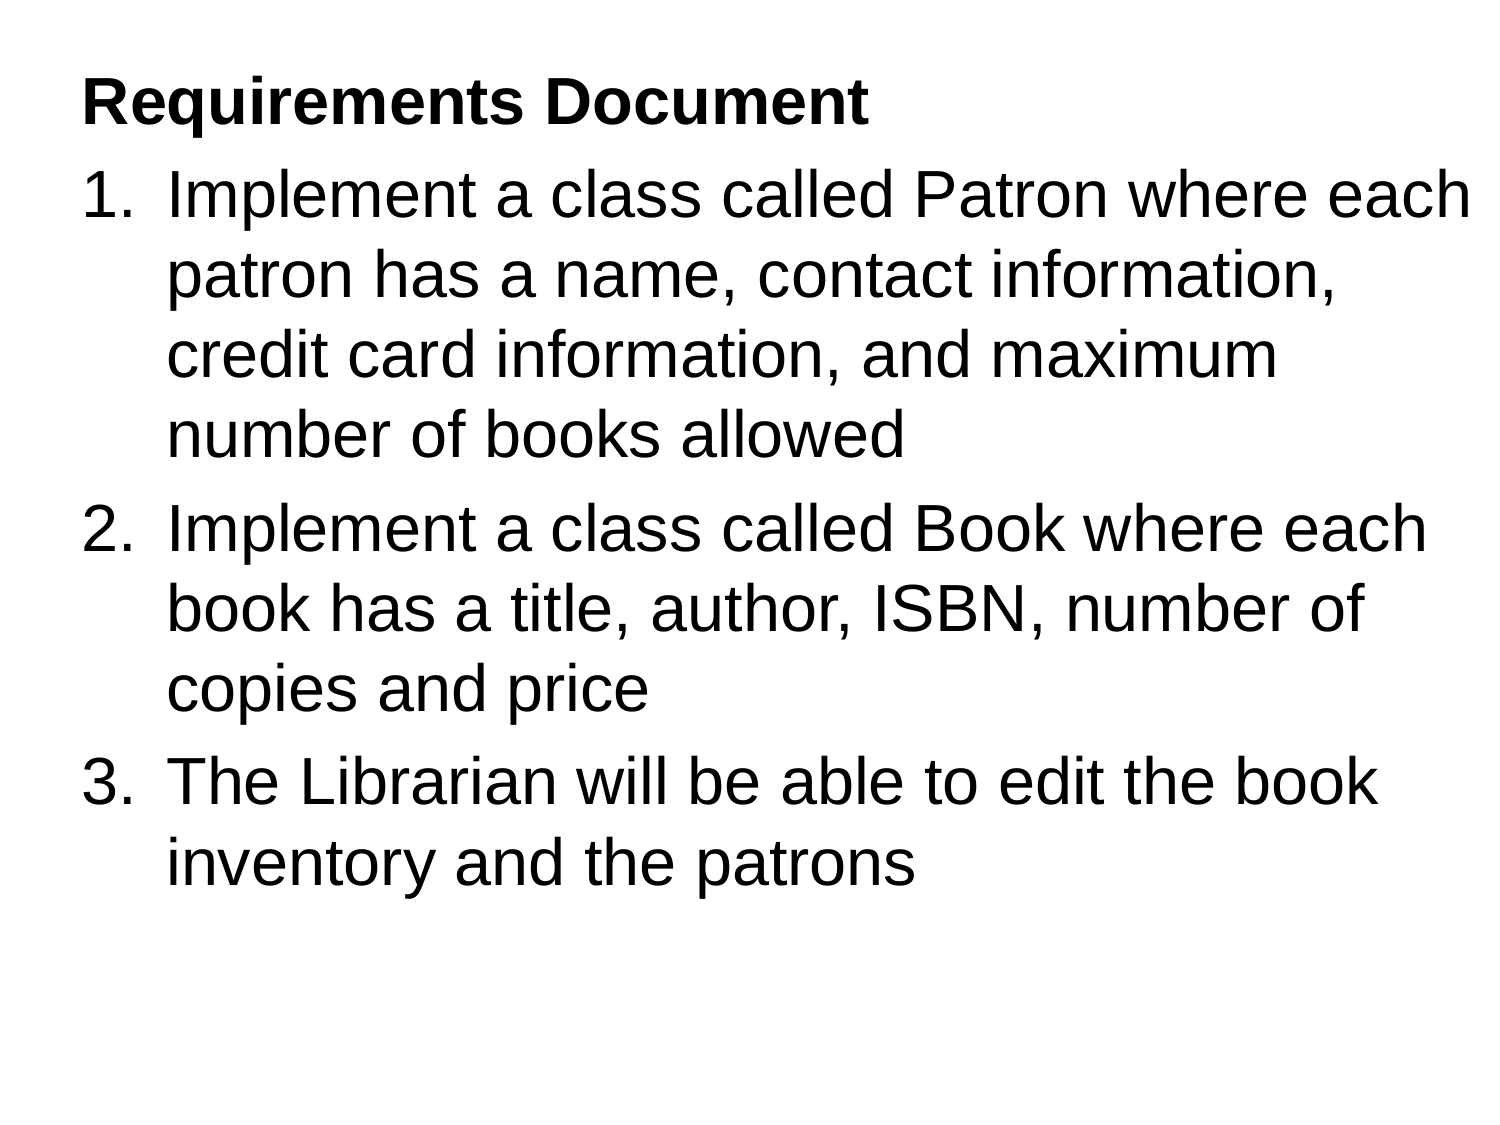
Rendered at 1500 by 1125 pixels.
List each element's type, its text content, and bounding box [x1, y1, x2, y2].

list Requirements Document Implement a class called Patron where each patron has a name, contact information, credit card information, and maximum number of books allowed Implement a class called Book where each book has a title, author, ISBN, number of copies and price The Librarian will be able to edit the book inventory and the patrons [66, 50, 1500, 1088]
